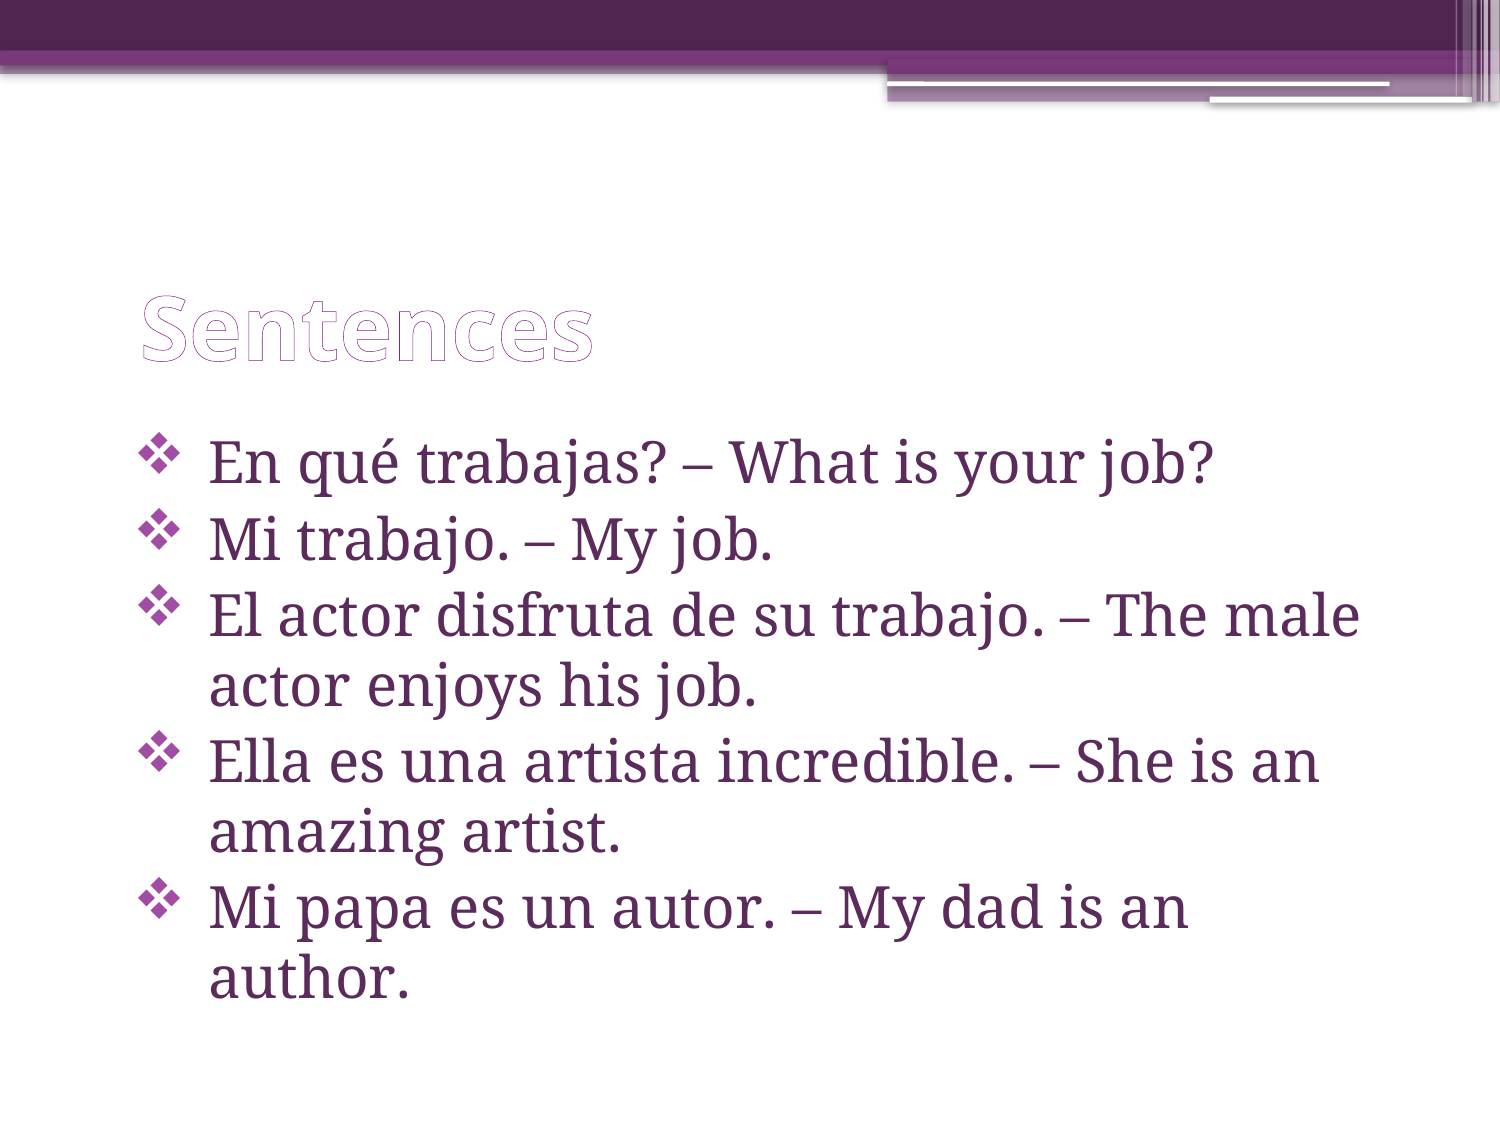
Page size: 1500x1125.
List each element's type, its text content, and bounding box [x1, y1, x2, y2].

list En qué trabajas? – What is your job? Mi trabajo. – My job. El actor disfruta de su trabajo. – The male actor enjoys his job. Ella es una artista incredible. – She is an amazing artist. Mi papa es un autor. – My dad is an author. [118, 417, 1394, 1050]
title Sentences [125, 162, 1400, 386]
